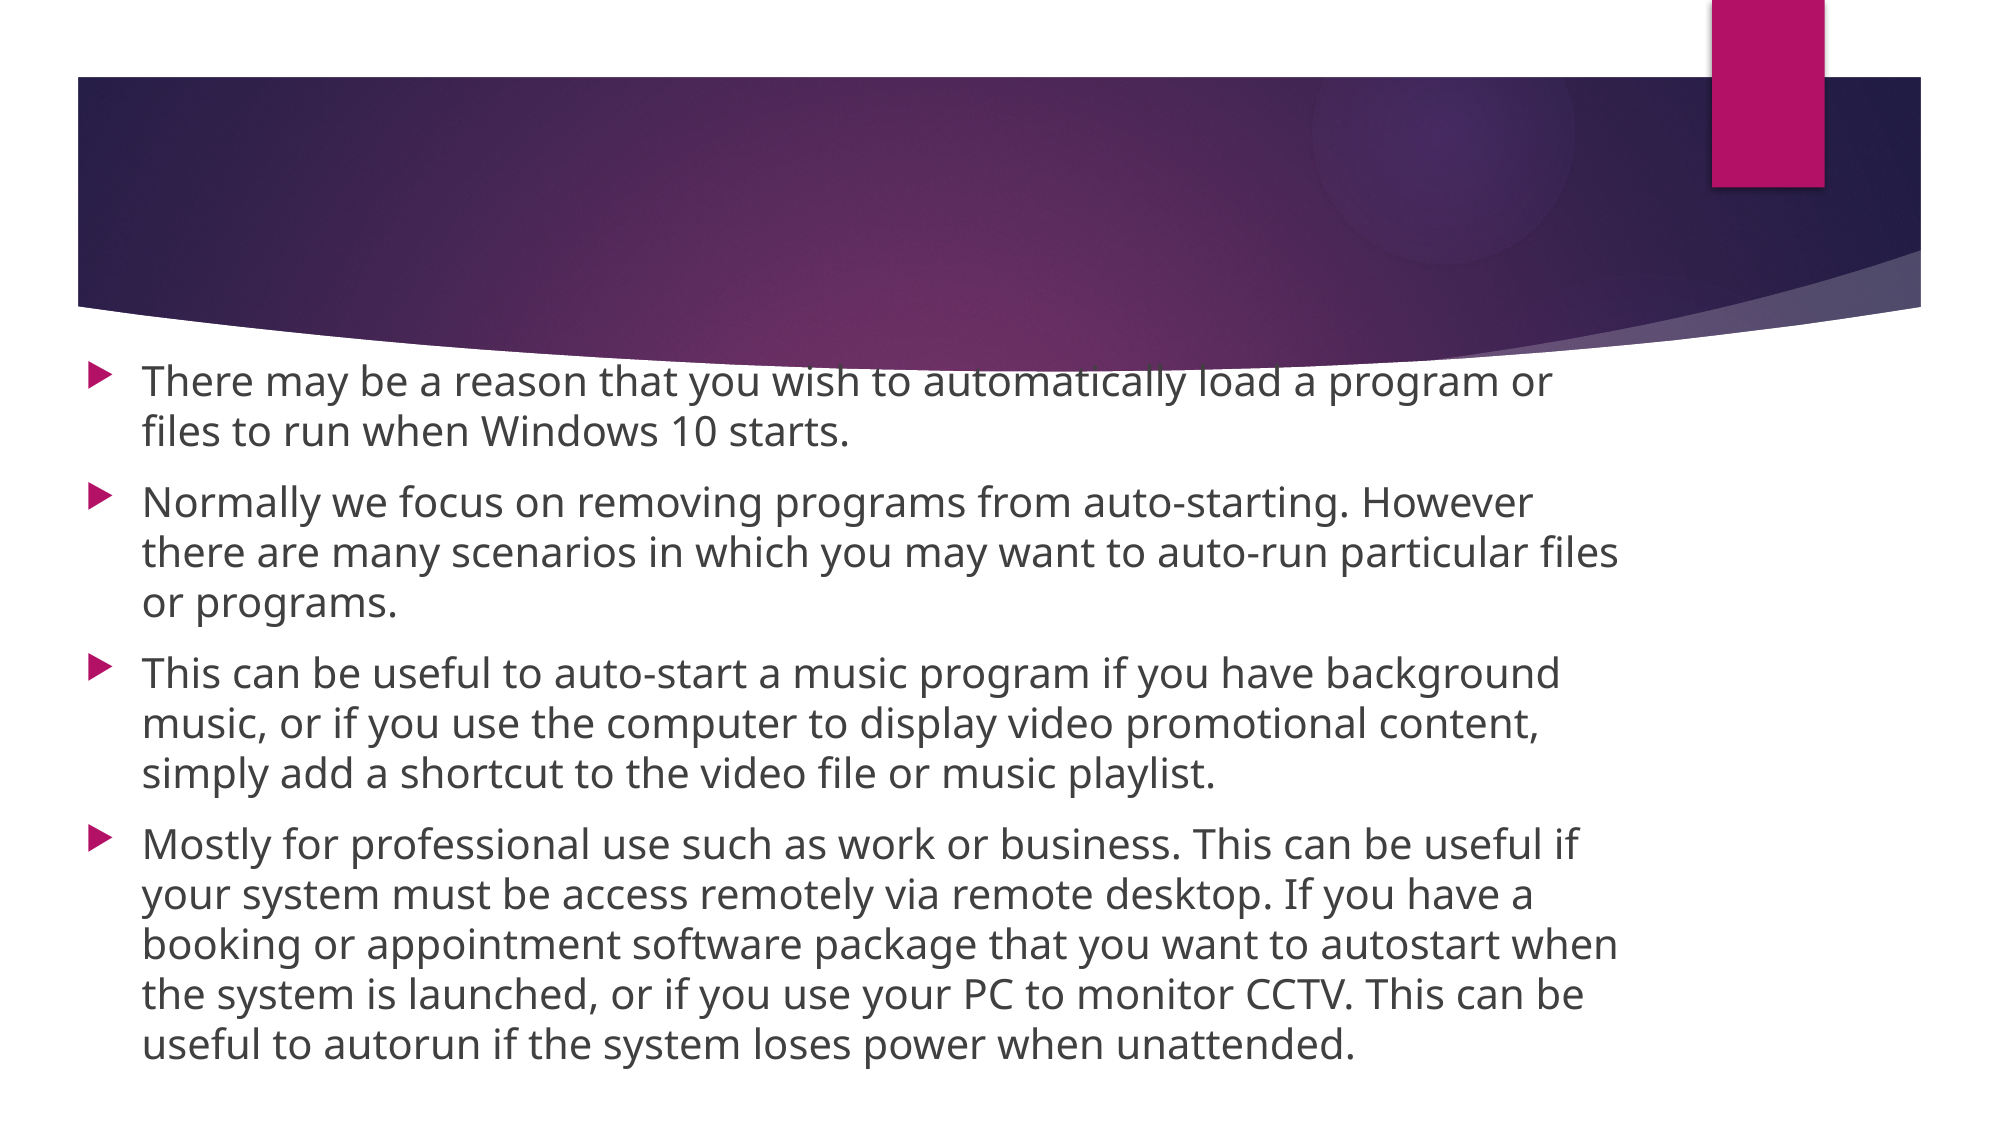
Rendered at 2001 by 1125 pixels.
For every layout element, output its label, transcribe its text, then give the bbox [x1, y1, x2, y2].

list There may be a reason that you wish to automatically load a program or files to run when Windows 10 starts. Normally we focus on removing programs from auto-starting. However there are many scenarios in which you may want to auto-run particular files or programs. This can be useful to auto-start a music program if you have background music, or if you use the computer to display video promotional content, simply add a shortcut to the video file or music playlist. Mostly for professional use such as work or business. This can be useful if your system must be access remotely via remote desktop. If you have a booking or appointment software package that you want to autostart when the system is launched, or if you use your PC to monitor CCTV. This can be useful to autorun if the system loses power when unattended. [70, 346, 1640, 1125]
